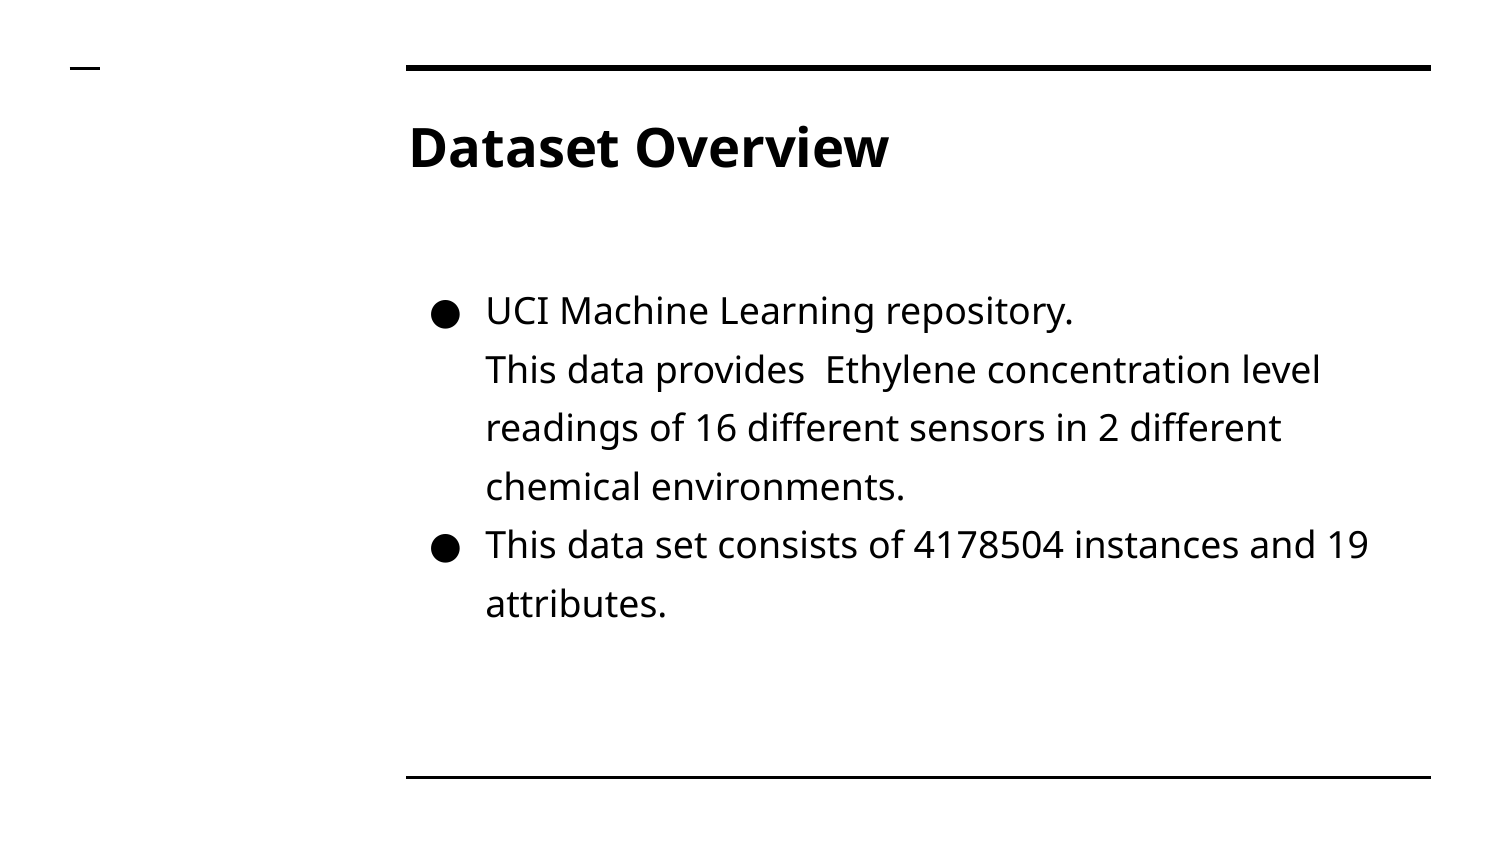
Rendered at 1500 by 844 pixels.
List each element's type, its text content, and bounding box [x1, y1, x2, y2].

list UCI Machine Learning repository. This data provides Ethylene concentration level readings of 16 different sensors in 2 different chemical environments. This data set consists of 4178504 instances and 19 attributes. [395, 261, 1433, 755]
title Dataset Overview [393, 94, 1431, 199]
